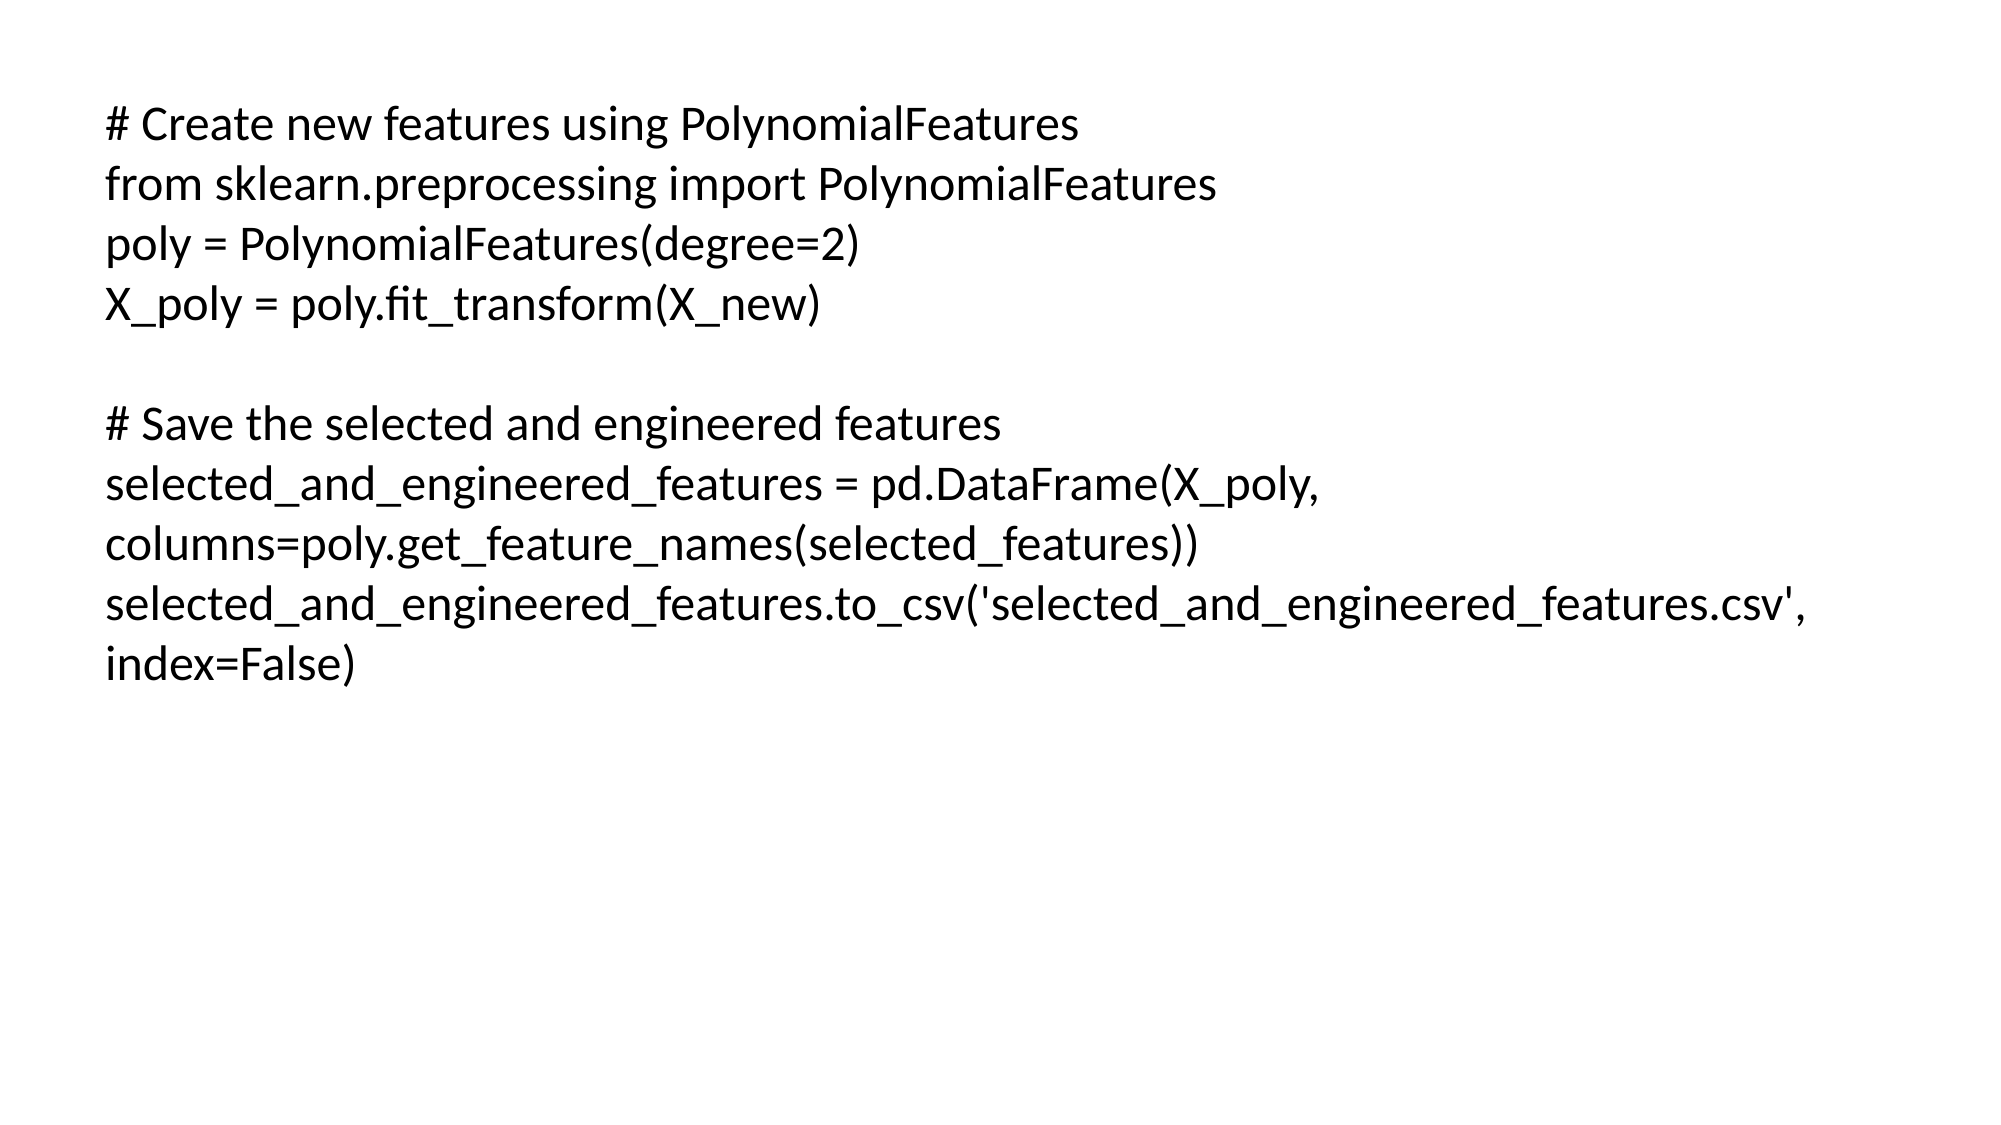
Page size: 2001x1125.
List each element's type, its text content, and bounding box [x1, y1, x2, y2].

text_box # Create new features using PolynomialFeatures from sklearn.preprocessing import PolynomialFeatures poly = PolynomialFeatures(degree=2) X_poly = poly.fit_transform(X_new) # Save the selected and engineered features selected_and_engineered_features = pd.DataFrame(X_poly, columns=poly.get_feature_names(selected_features)) selected_and_engineered_features.to_csv('selected_and_engineered_features.csv', index=False) [90, 83, 1852, 798]
